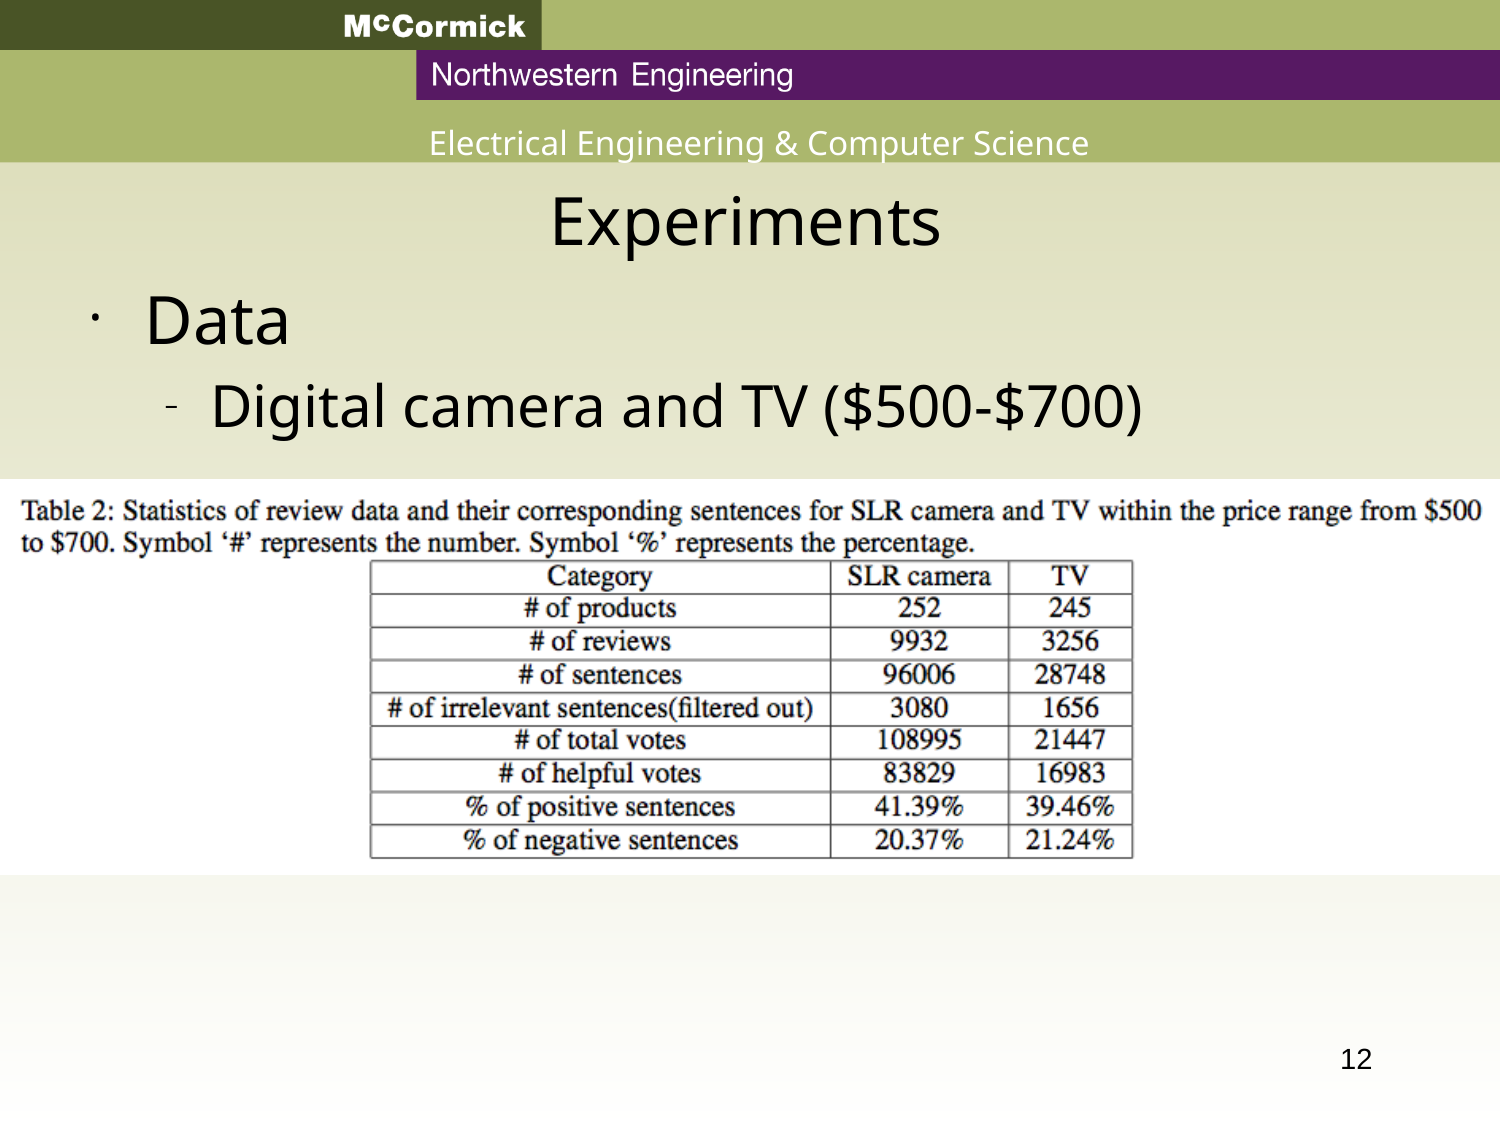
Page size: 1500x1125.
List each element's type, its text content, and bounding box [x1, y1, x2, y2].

text_box Data Digital camera and TV ($500-$700) [74, 289, 1425, 478]
picture [0, 479, 1500, 876]
picture [338, 8, 875, 50]
text_box Data Digital camera and TV ($500-$700) [74, 885, 1425, 1083]
picture [433, 62, 797, 92]
text_box Experiments [50, 163, 1443, 289]
